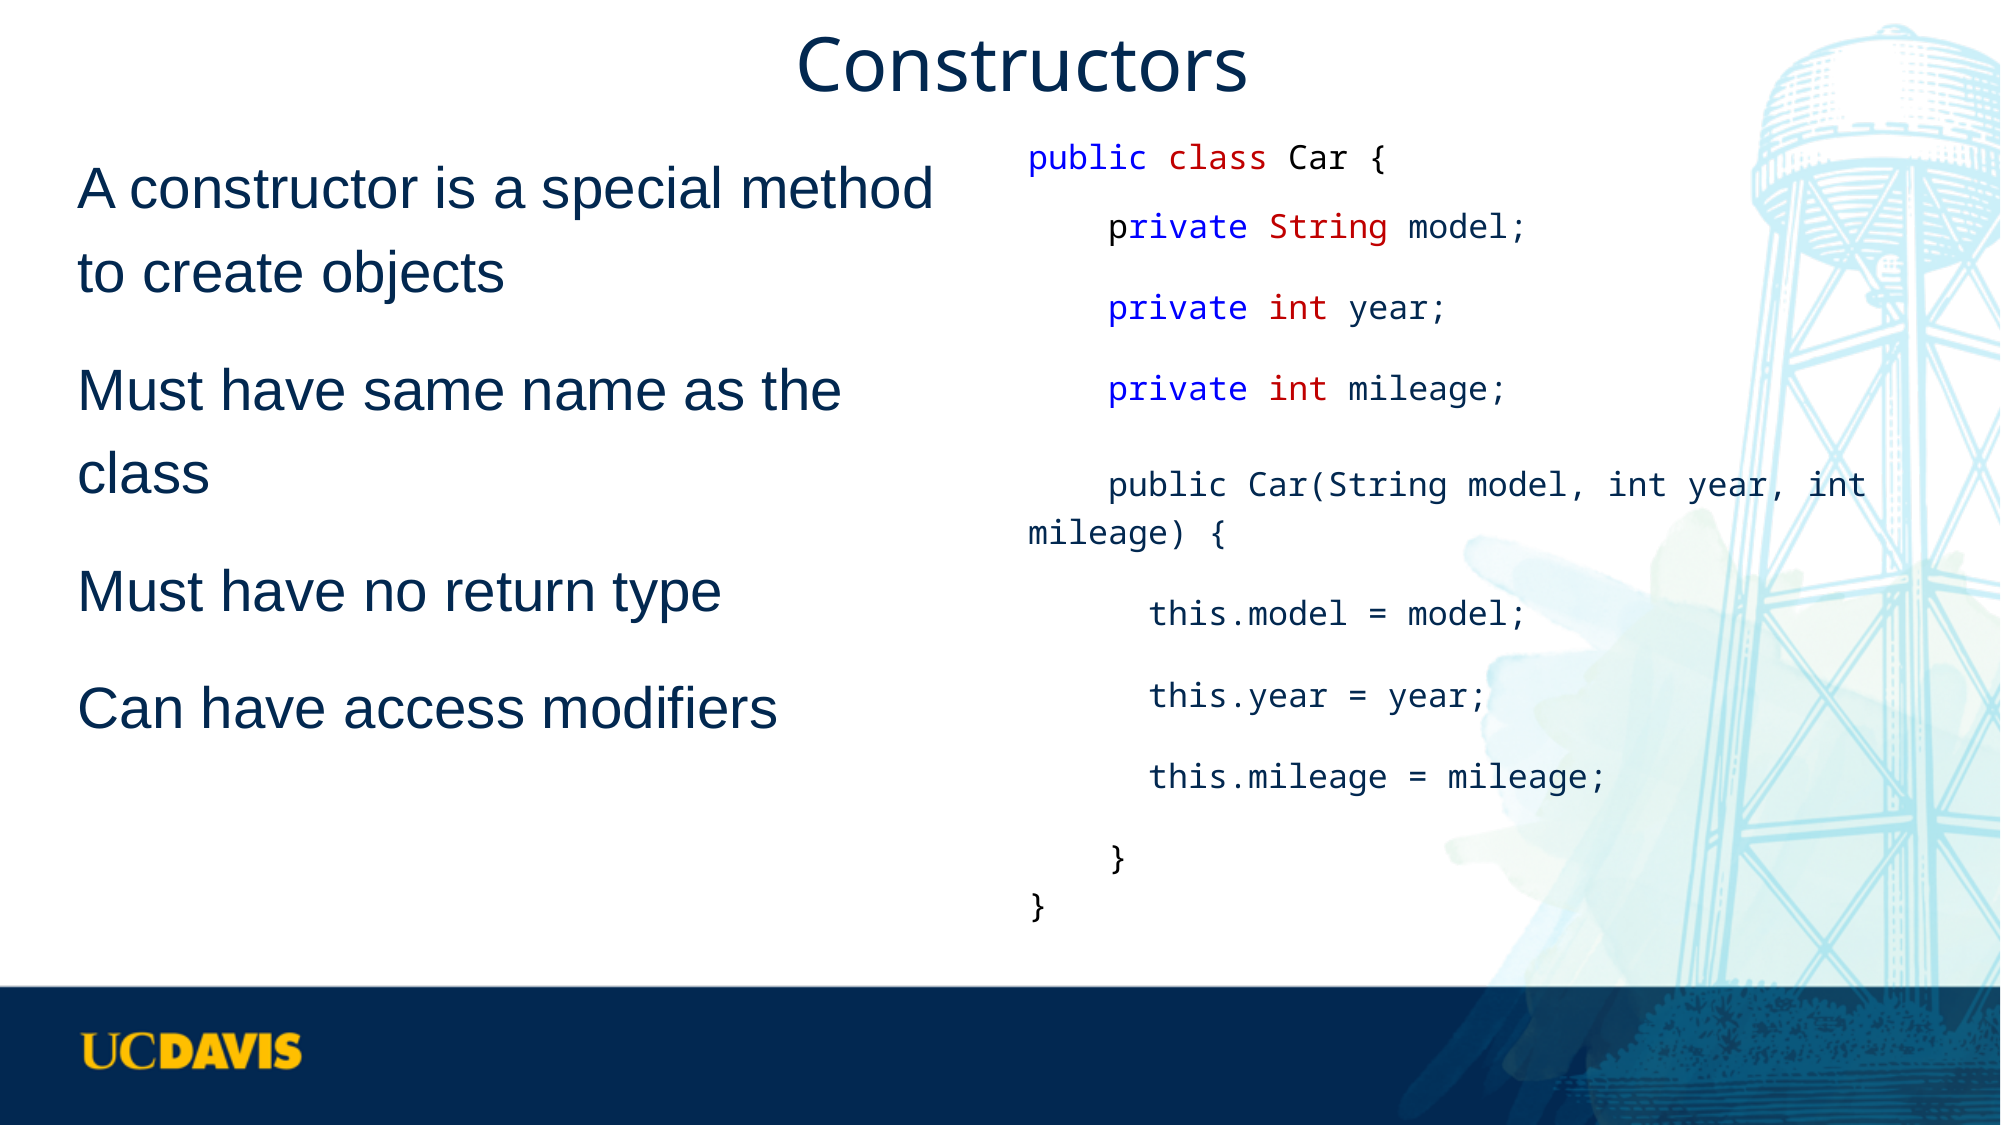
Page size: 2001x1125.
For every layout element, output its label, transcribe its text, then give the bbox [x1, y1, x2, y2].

title Constructors [0, 0, 2000, 115]
list public class Car { private String model; private int year; private int mileage; public Car(String model, int year, int mileage) { this.model = model; this.year = year; this.mileage = mileage; } } [1013, 128, 1938, 1068]
list A constructor is a special method to create objects Must have same name as the class Must have no return type Can have access modifiers [62, 128, 987, 1068]
picture [0, 0, 2001, 1125]
